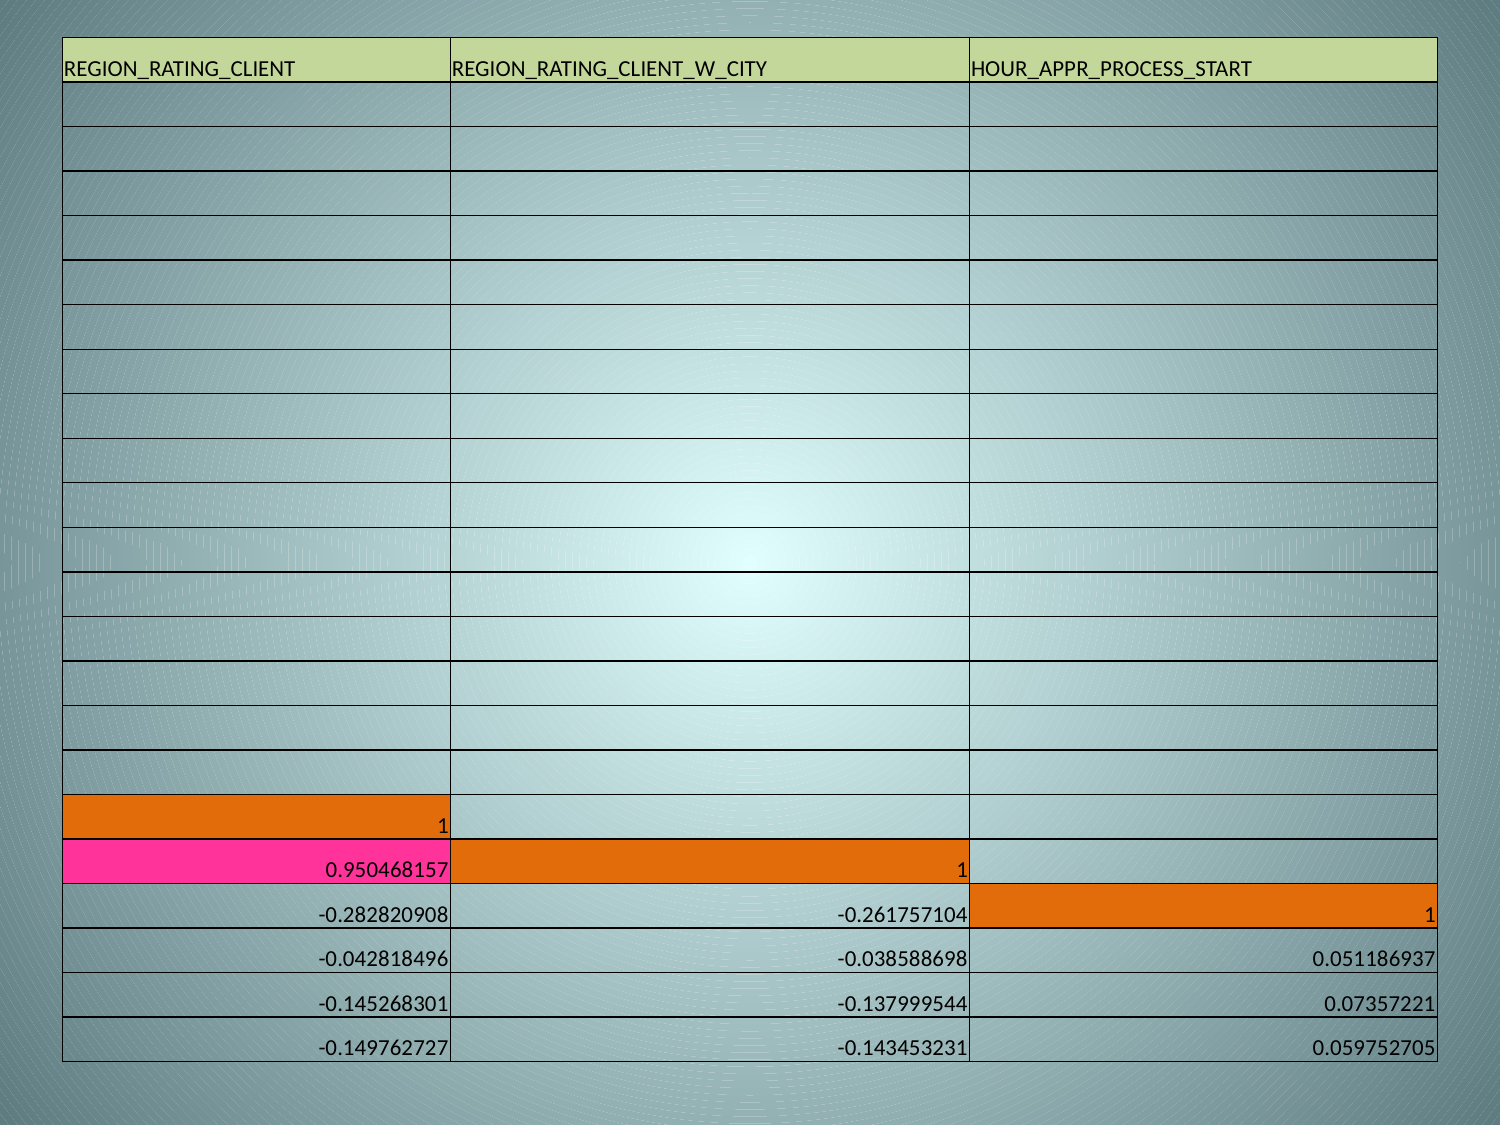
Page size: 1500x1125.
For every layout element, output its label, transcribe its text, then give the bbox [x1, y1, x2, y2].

table_cell [970, 751, 1437, 794]
table_cell -0.038588698 [451, 929, 969, 972]
table_cell [451, 573, 969, 616]
table_cell 0.07357221 [970, 973, 1437, 1016]
table_cell [63, 172, 450, 215]
table_cell [63, 394, 450, 438]
table_cell [63, 573, 450, 616]
table_cell [970, 483, 1437, 527]
table_cell [63, 261, 450, 304]
table_cell [63, 751, 450, 794]
table_cell [451, 751, 969, 794]
table_cell [451, 305, 969, 349]
table_cell [451, 350, 969, 393]
table_cell [63, 127, 450, 170]
table_cell [451, 662, 969, 705]
table_cell [970, 394, 1437, 438]
table_cell -0.145268301 [63, 973, 450, 1016]
table_cell [451, 795, 969, 838]
table_cell [451, 528, 969, 571]
table_cell -0.149762727 [63, 1018, 450, 1061]
table_cell [970, 840, 1437, 883]
table_cell -0.042818496 [63, 929, 450, 972]
table_cell [63, 439, 450, 482]
table_cell [63, 706, 450, 749]
table_cell [63, 216, 450, 259]
table_header HOUR_APPR_PROCESS_START [970, 38, 1437, 81]
table_cell [451, 394, 969, 438]
table_cell [63, 662, 450, 705]
table_cell -0.261757104 [451, 884, 969, 927]
table_cell 0.051186937 [970, 929, 1437, 972]
table_cell [970, 573, 1437, 616]
table_cell [970, 617, 1437, 660]
table_cell [451, 483, 969, 527]
table_cell [63, 83, 450, 126]
table_header REGION_RATING_CLIENT [63, 38, 450, 81]
table_cell [451, 216, 969, 259]
table_cell -0.282820908 [63, 884, 450, 927]
table_cell 0.059752705 [970, 1018, 1437, 1061]
table_cell [451, 172, 969, 215]
table_cell [970, 528, 1437, 571]
table_cell [63, 528, 450, 571]
table_cell [970, 216, 1437, 259]
table_cell [970, 795, 1437, 838]
table_cell [63, 305, 450, 349]
table_cell [451, 706, 969, 749]
table_cell [451, 83, 969, 126]
table_cell [970, 439, 1437, 482]
table_cell [970, 127, 1437, 170]
table_cell [970, 662, 1437, 705]
table_cell [451, 617, 969, 660]
table_cell [451, 439, 969, 482]
table_cell [63, 350, 450, 393]
table_cell 1 [63, 795, 450, 838]
table_cell [970, 305, 1437, 349]
table_cell -0.143453231 [451, 1018, 969, 1061]
table_cell [970, 83, 1437, 126]
table_cell [970, 706, 1437, 749]
table_cell [451, 261, 969, 304]
table_cell -0.137999544 [451, 973, 969, 1016]
table_cell [451, 127, 969, 170]
table_cell [63, 483, 450, 527]
table_cell [970, 172, 1437, 215]
table_cell [63, 617, 450, 660]
table_header REGION_RATING_CLIENT_W_CITY [451, 38, 969, 81]
table_cell 1 [970, 884, 1437, 927]
table_cell 0.950468157 [63, 840, 450, 883]
table_cell [970, 261, 1437, 304]
table_cell [970, 350, 1437, 393]
table_cell 1 [451, 840, 969, 883]
